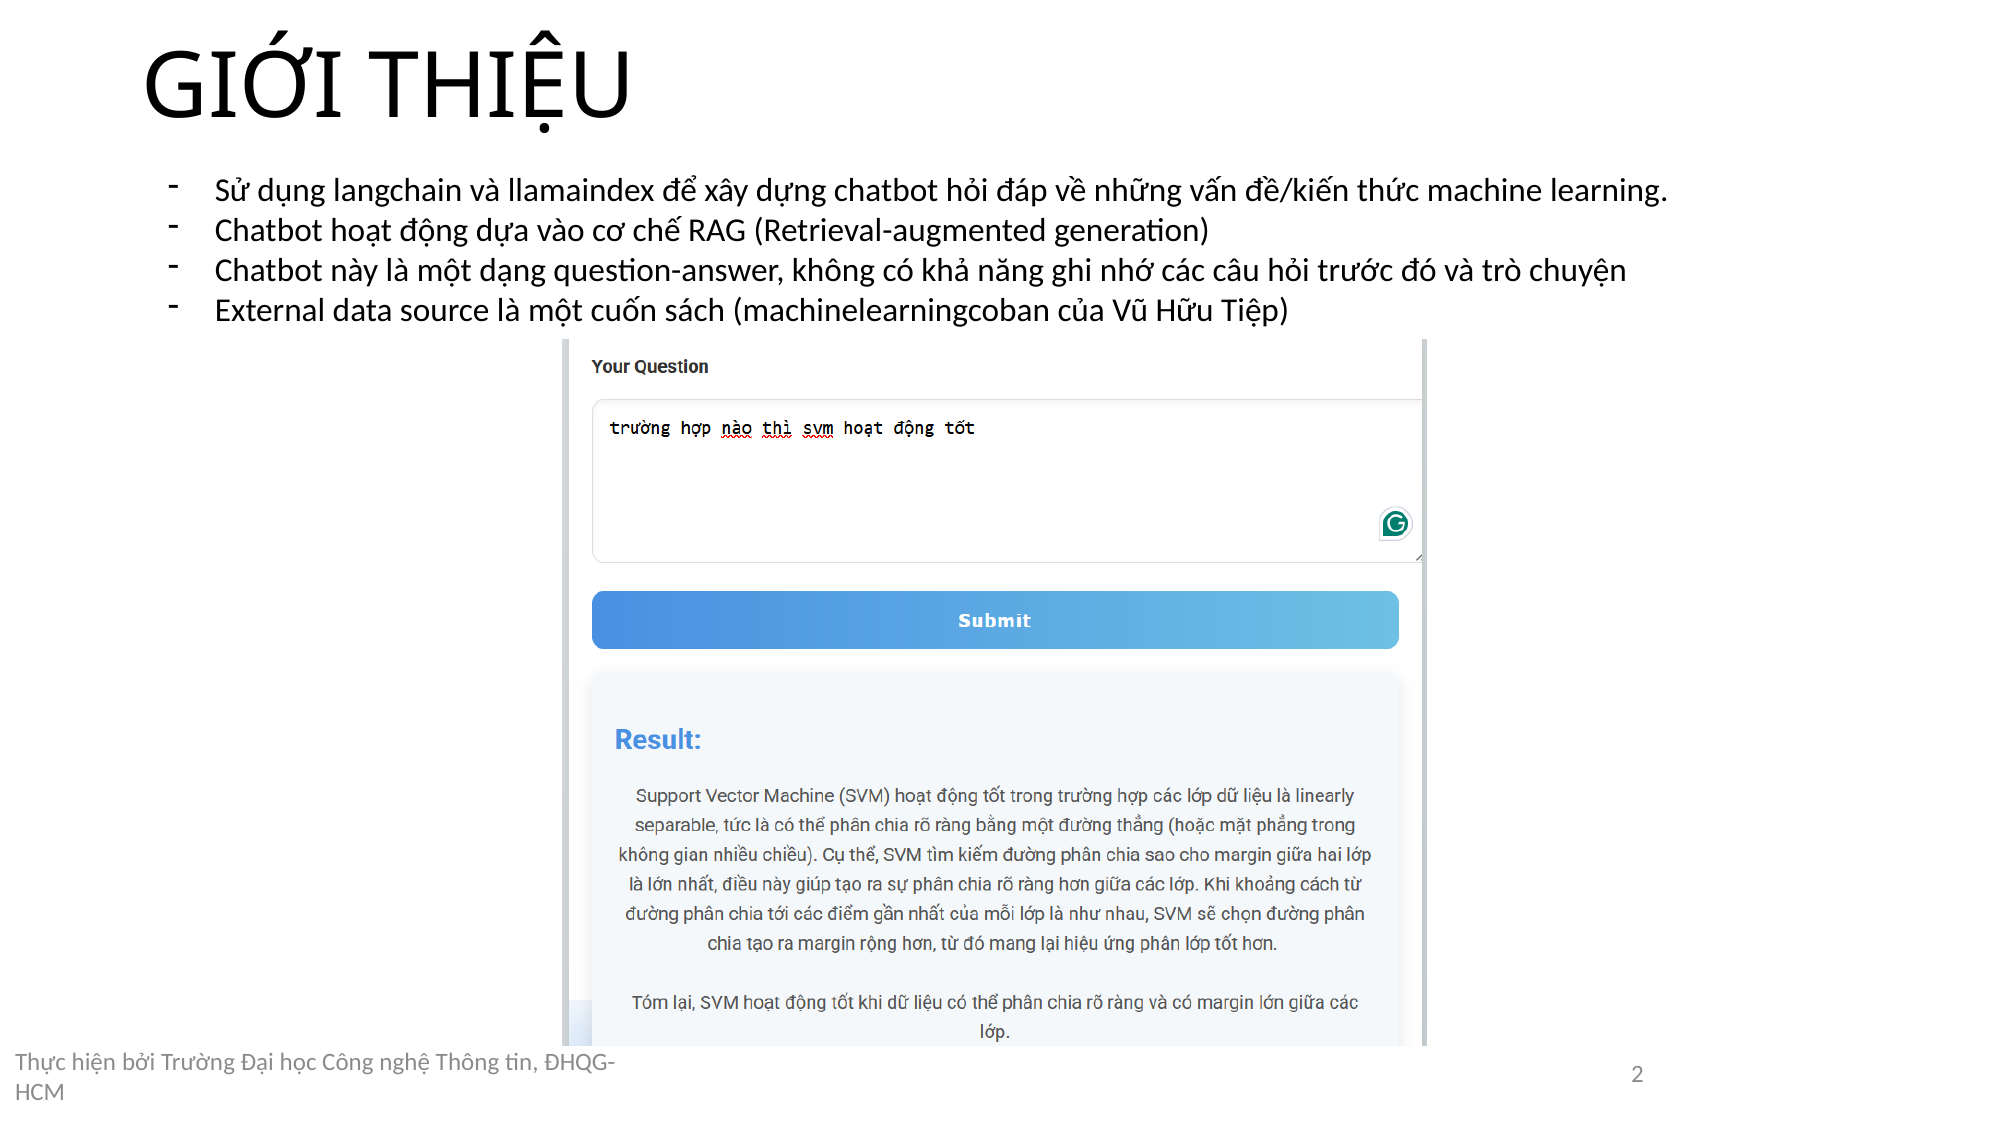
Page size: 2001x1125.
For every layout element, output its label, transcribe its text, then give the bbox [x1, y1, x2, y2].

slide_number 2 [1412, 1042, 1863, 1103]
title GIỚI THIỆU [126, 19, 1863, 149]
text_box Sử dụng langchain và llamaindex để xây dựng chatbot hỏi đáp về những vấn đề/kiến thức machine learning. Chatbot hoạt động dựa vào cơ chế RAG (Retrieval-augmented generation) Chatbot này là một dạng question-answer, không có khả năng ghi nhớ các câu hỏi trước đó và trò chuyện External data source là một cuốn sách (machinelearningcoban của Vũ Hữu Tiệp) [153, 161, 1850, 416]
footer Thực hiện bởi Trường Đại học Công nghệ Thông tin, ĐHQG-HCM [0, 1045, 675, 1106]
picture [562, 339, 1427, 1046]
